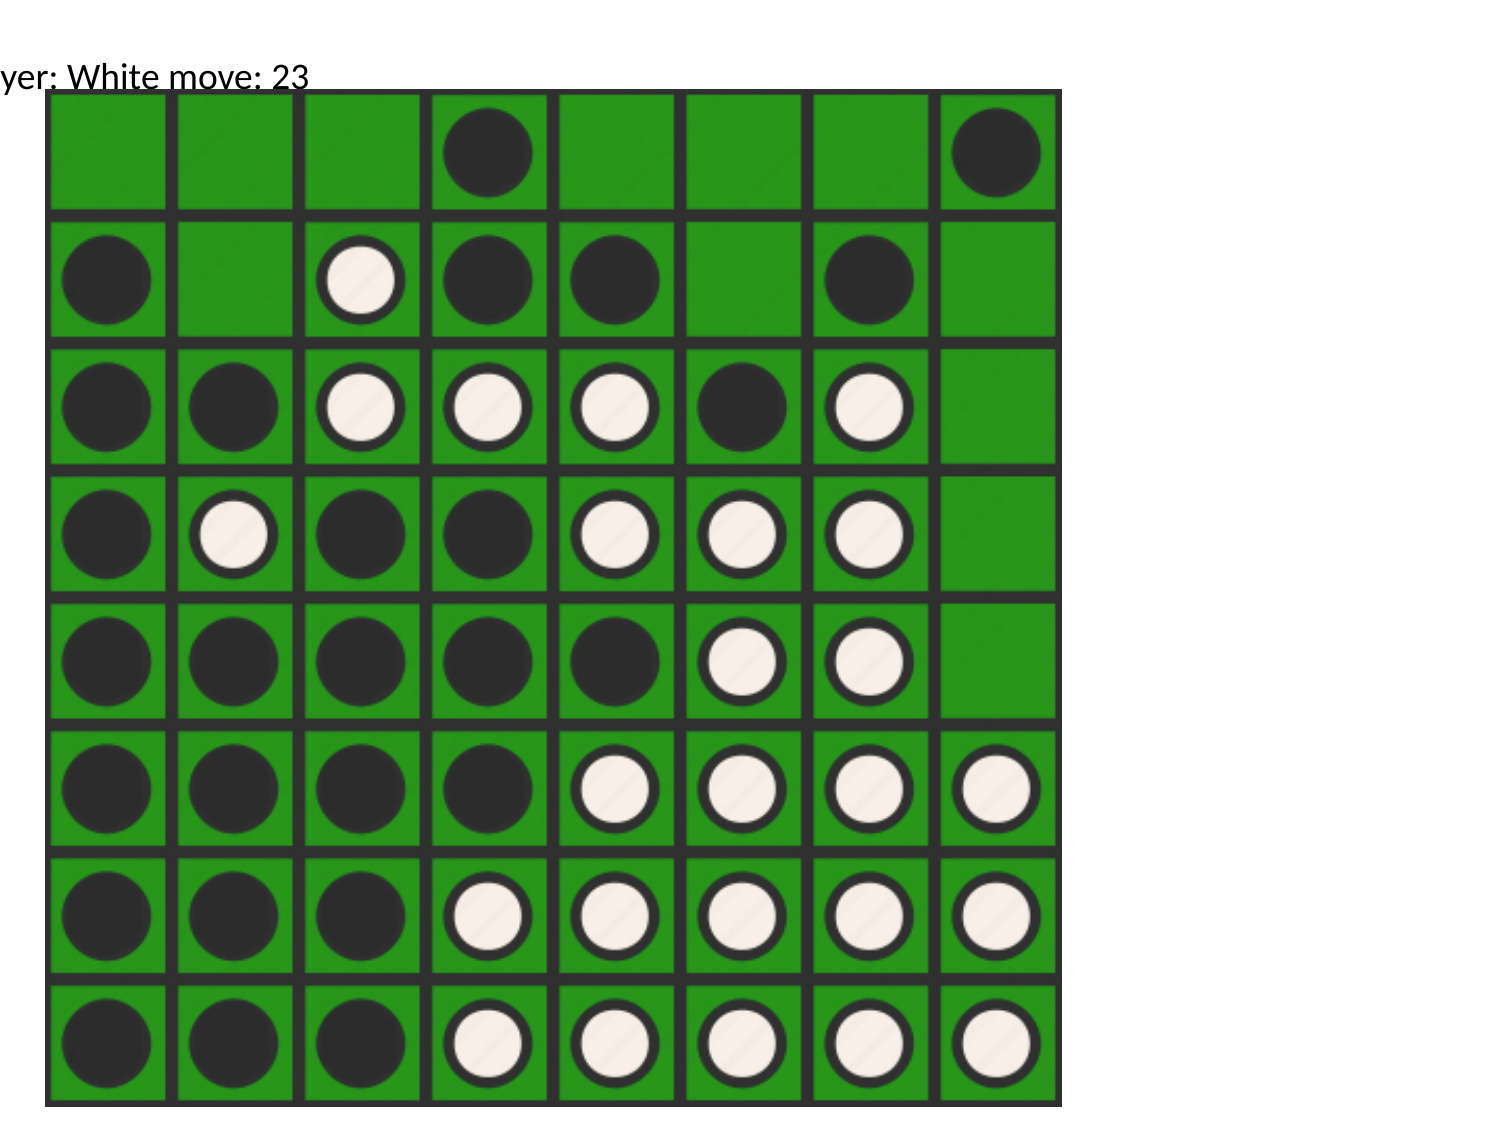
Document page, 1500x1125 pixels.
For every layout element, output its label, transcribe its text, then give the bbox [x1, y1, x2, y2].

text_box turn: 48 player: White move: 23 [0, 44, 325, 105]
picture [44, 89, 1062, 1107]
